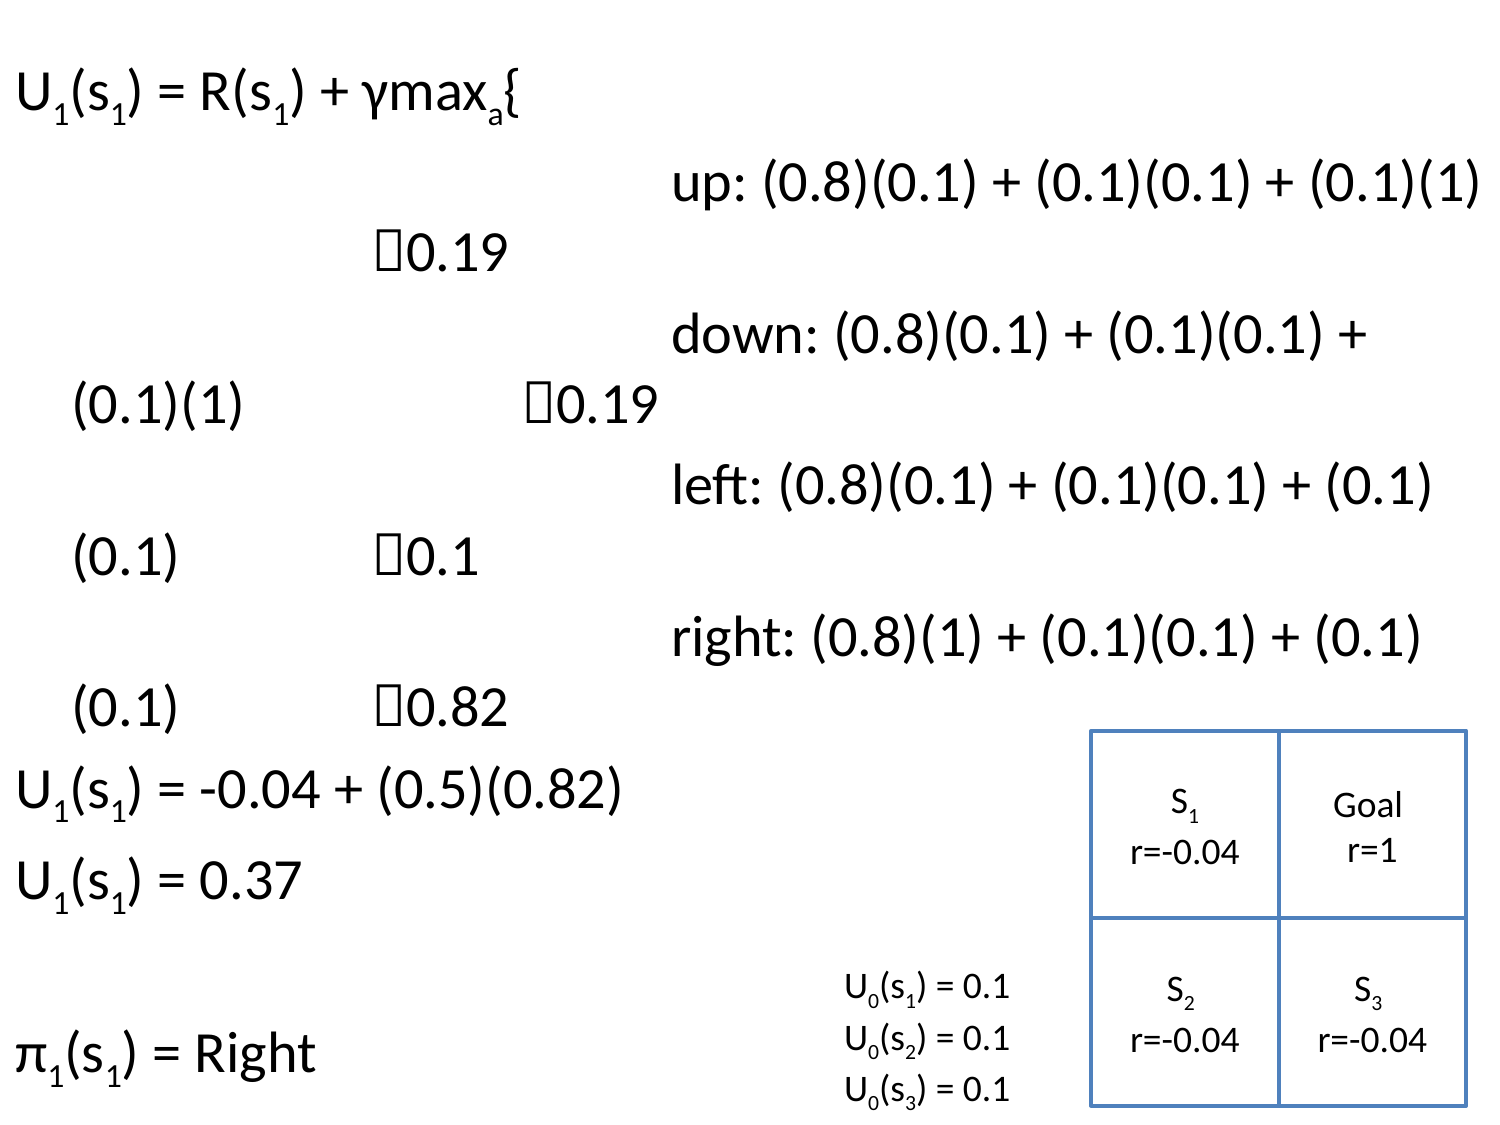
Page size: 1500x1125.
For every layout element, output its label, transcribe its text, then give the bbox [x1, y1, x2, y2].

list U1(s1) = R(s1) + γmaxa{ up: (0.8)(0.1) + (0.1)(0.1) + (0.1)(1) 0.19 down: (0.8)(0.1) + (0.1)(0.1) + (0.1)(1) 0.19 left: (0.8)(0.1) + (0.1)(0.1) + (0.1)(0.1) 0.1 right: (0.8)(1) + (0.1)(0.1) + (0.1)(0.1) 0.82 U1(s1) = -0.04 + (0.5)(0.82) U1(s1) = 0.37 π1(s1) = Right [0, 44, 1500, 1005]
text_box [1090, 730, 1467, 1106]
text_box U0(s1) = 0.1 U0(s2) = 0.1 U0(s3) = 0.1 [829, 954, 1092, 1123]
